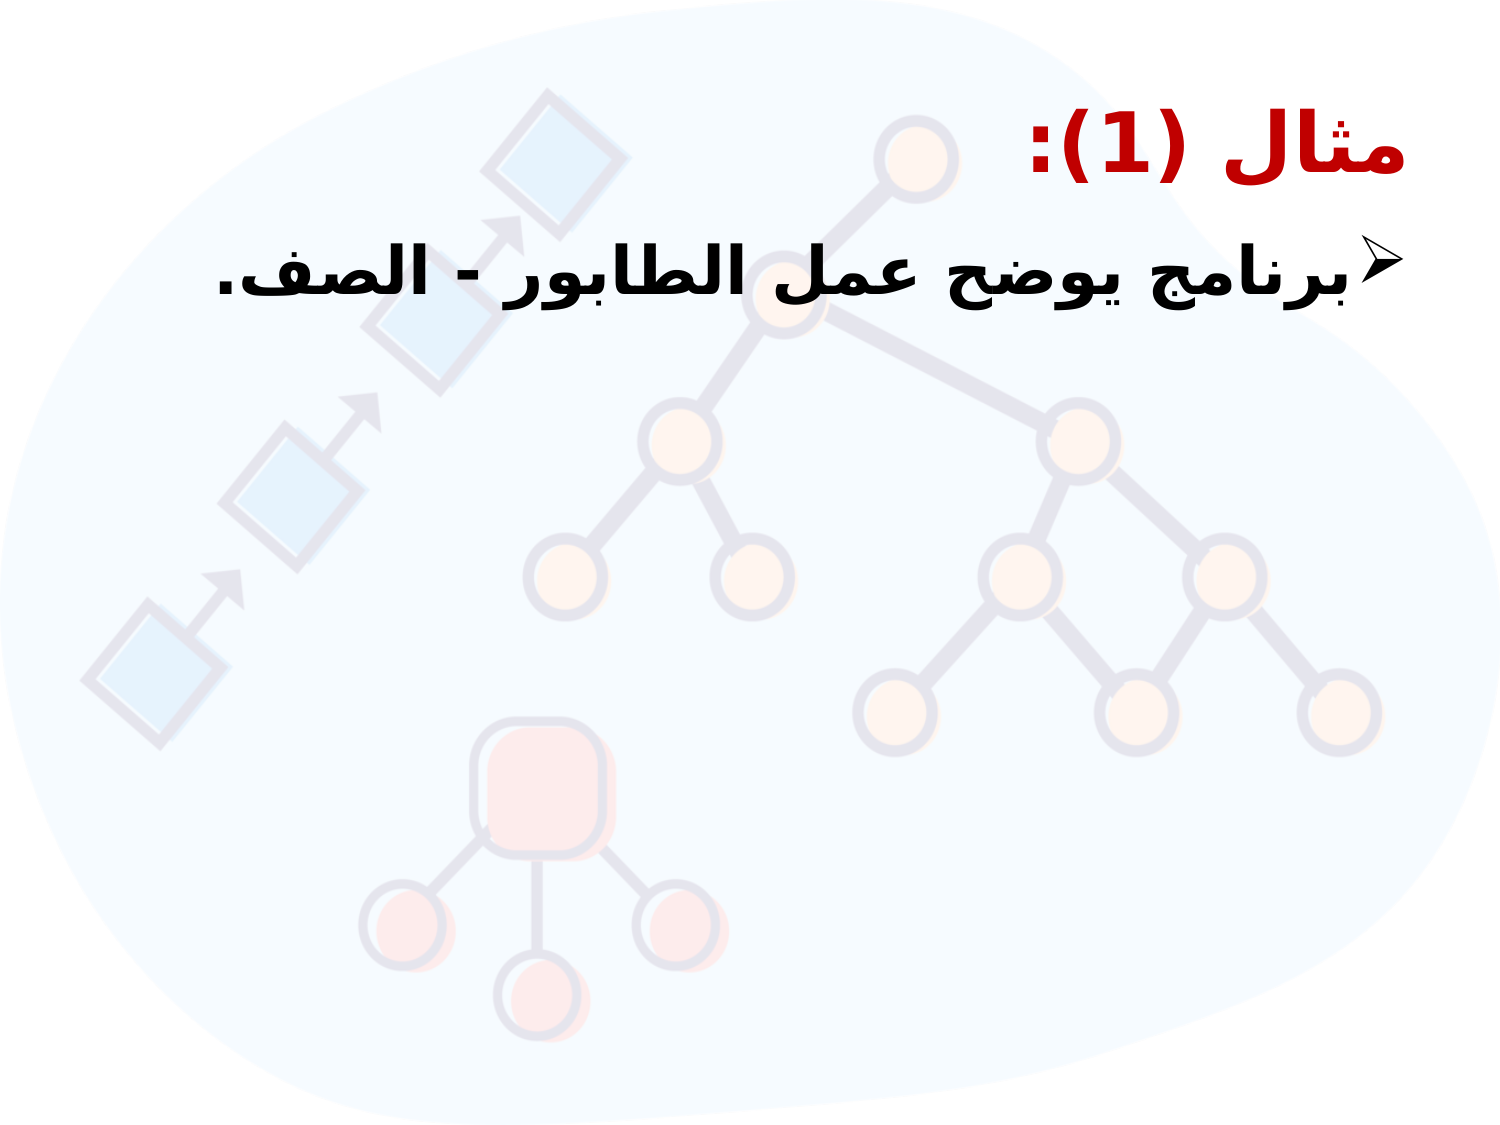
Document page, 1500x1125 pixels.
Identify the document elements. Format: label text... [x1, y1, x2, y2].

list برنامج يوضح عمل الطابور - الصف. [75, 219, 1425, 1071]
title مثال (1): [75, 45, 1425, 219]
